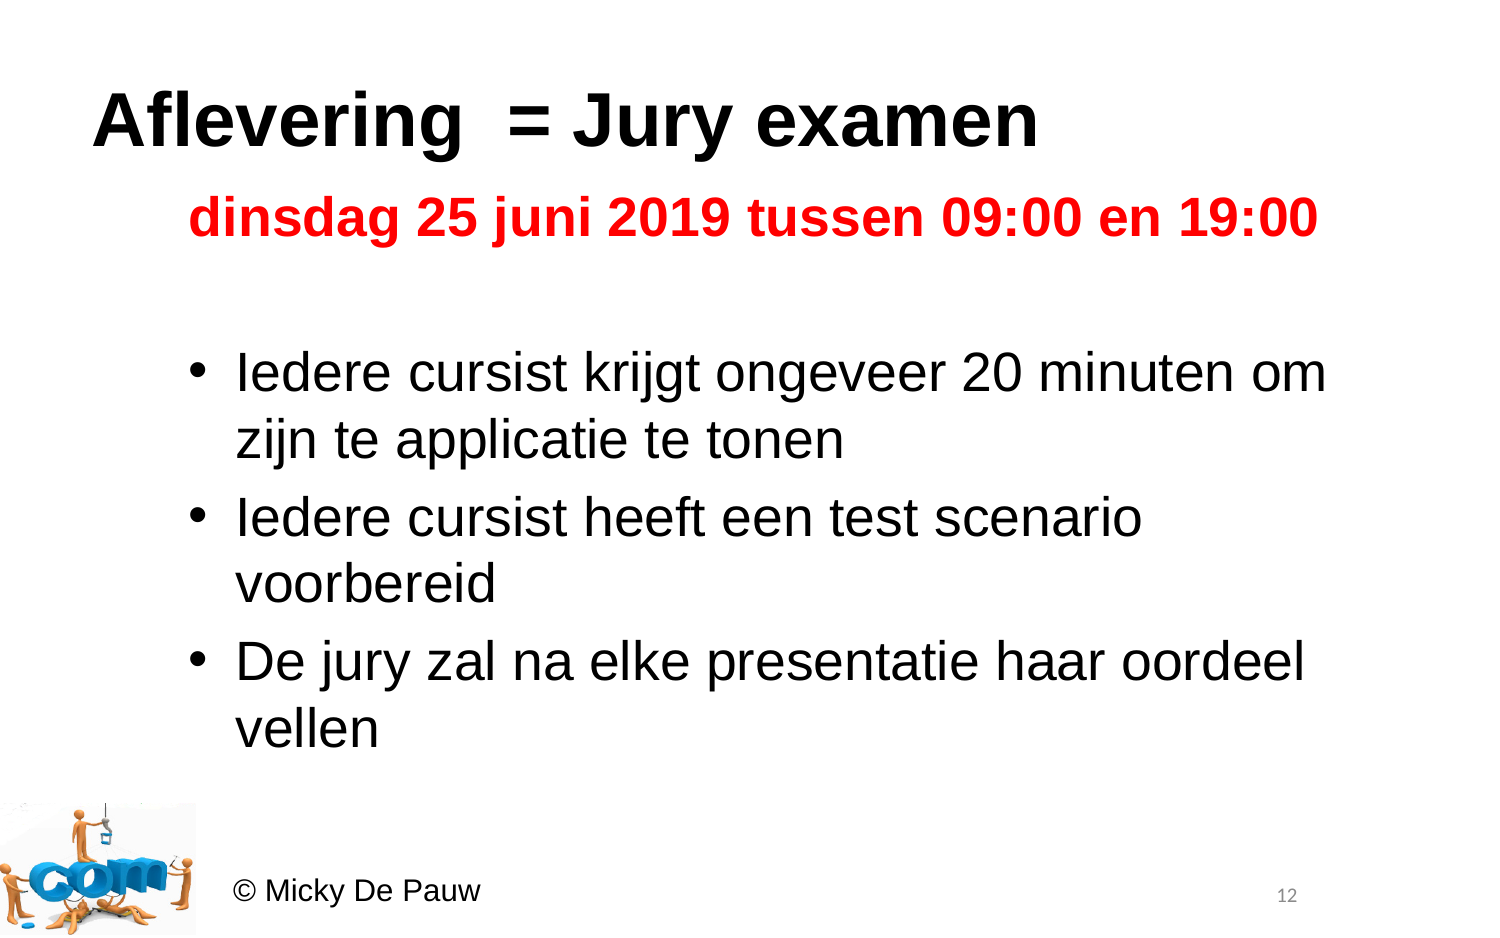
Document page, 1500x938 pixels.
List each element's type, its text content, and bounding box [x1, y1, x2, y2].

list dinsdag 25 juni 2019 tussen 09:00 en 19:00 Iedere cursist krijgt ongeveer 20 minuten om zijn te applicatie te tonen Iedere cursist heeft een test scenario voorbereid De jury zal na elke presentatie haar oordeel vellen [173, 173, 1376, 847]
title Aflevering = Jury examen [76, 37, 1426, 195]
picture [0, 803, 196, 935]
slide_number 12 [1020, 868, 1313, 919]
